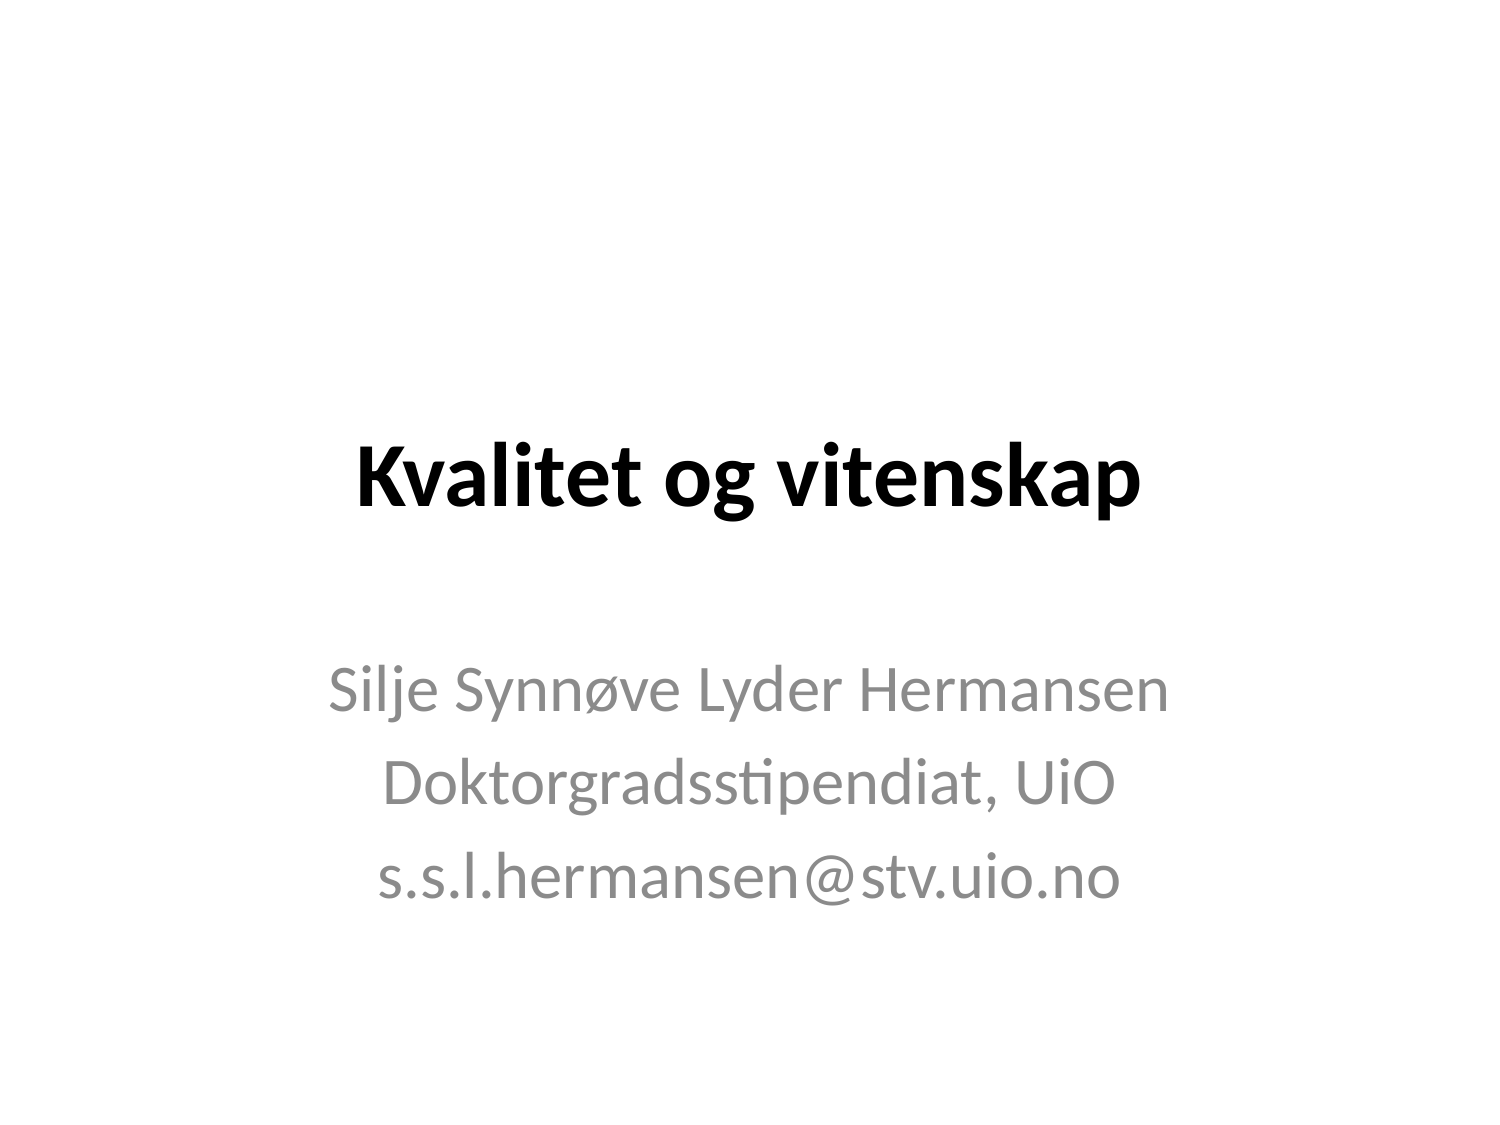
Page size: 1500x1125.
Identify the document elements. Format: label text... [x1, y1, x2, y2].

subtitle Silje Synnøve Lyder Hermansen Doktorgradsstipendiat, UiO s.s.l.hermansen@stv.uio.no [225, 637, 1275, 925]
title Kvalitet og vitenskap [112, 349, 1388, 591]
